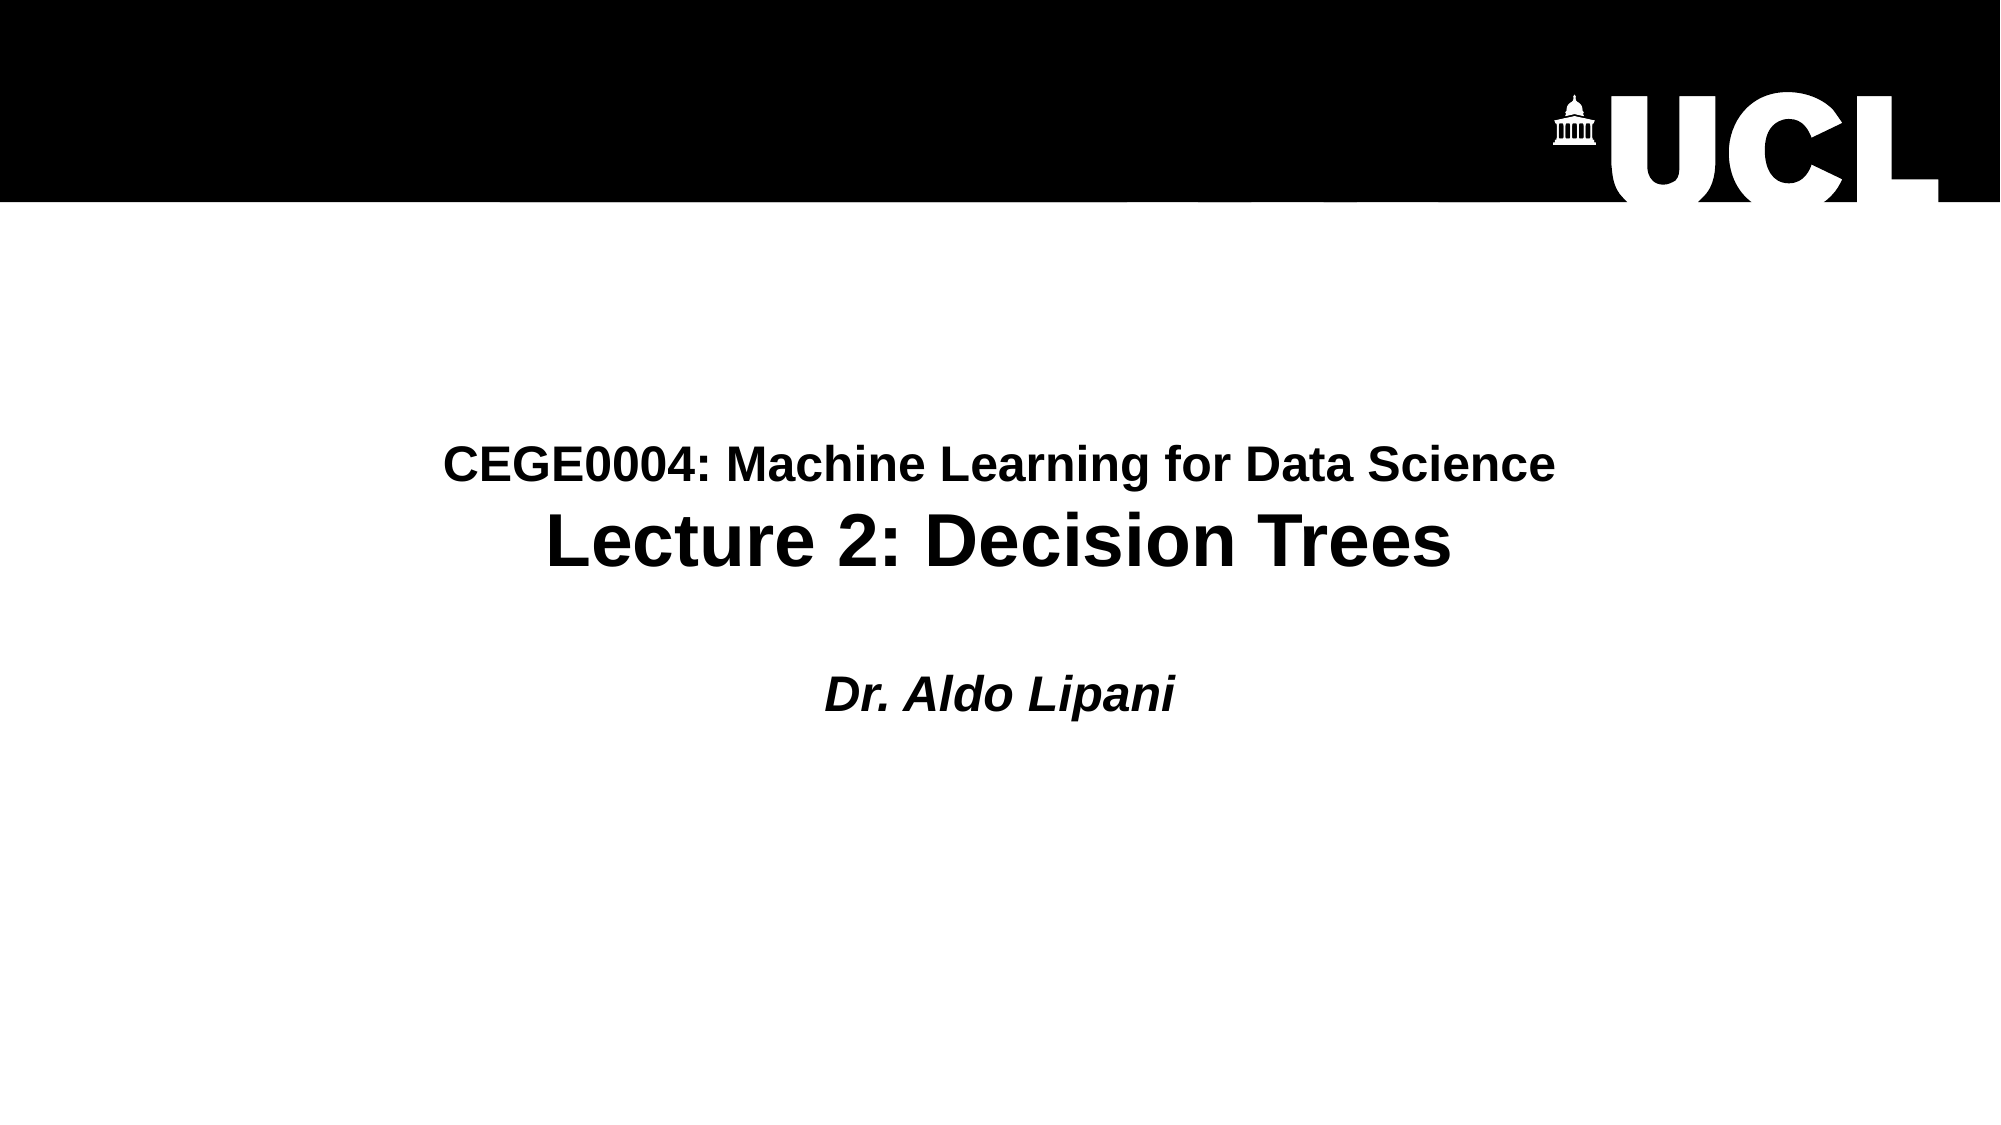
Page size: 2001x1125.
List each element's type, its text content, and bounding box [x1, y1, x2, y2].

title CEGE0004: Machine Learning for Data Science Lecture 2: Decision Trees Dr. Aldo Lipani [70, 243, 1930, 716]
picture [1553, 94, 1596, 145]
